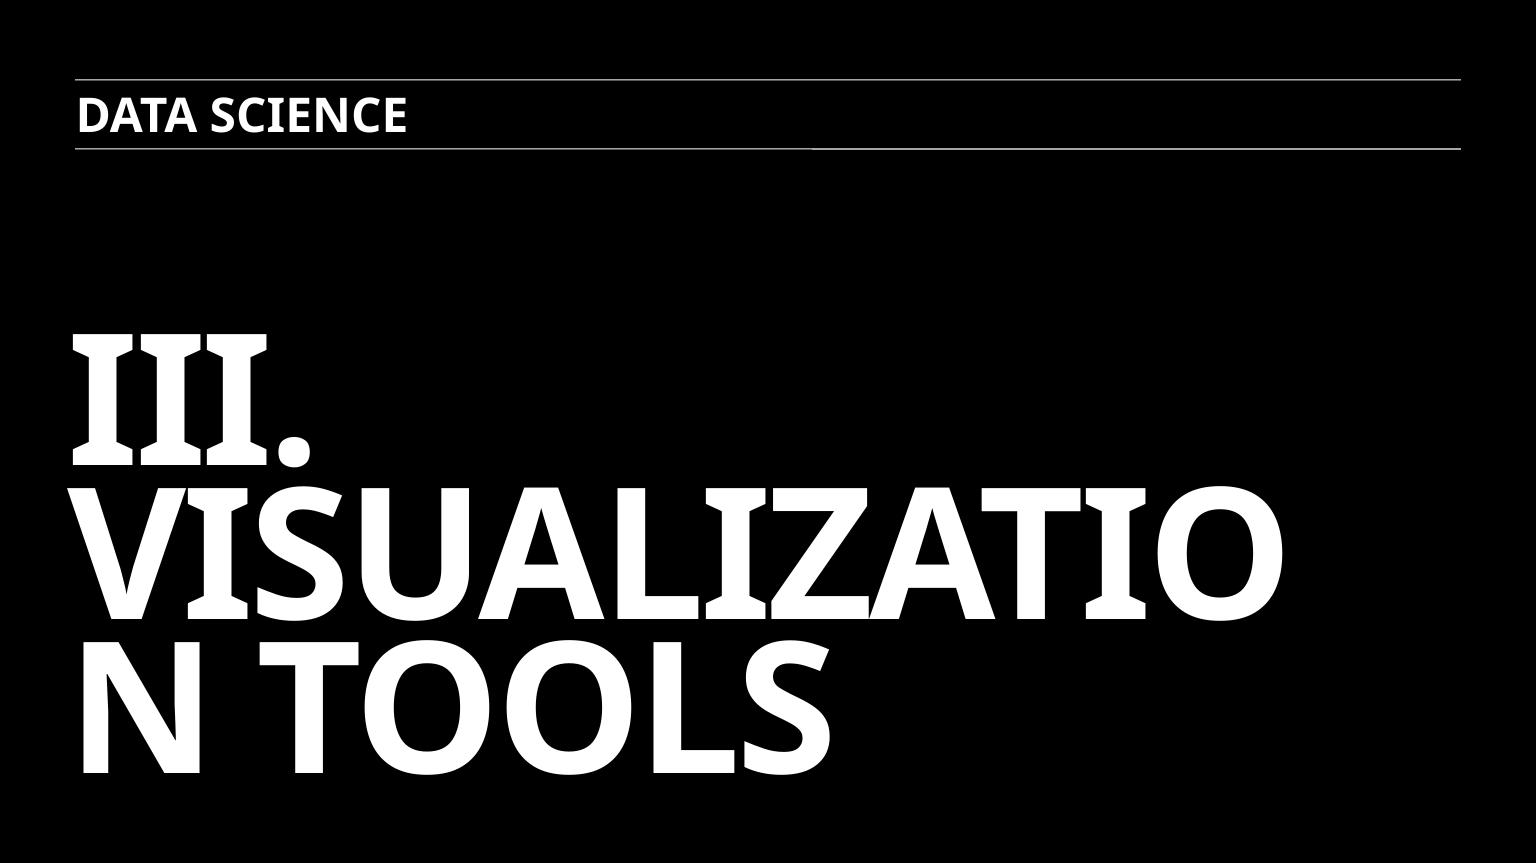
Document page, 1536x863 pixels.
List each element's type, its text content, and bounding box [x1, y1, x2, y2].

title iii. Visualization tools [57, 183, 1440, 607]
list Data science [60, 81, 1111, 132]
